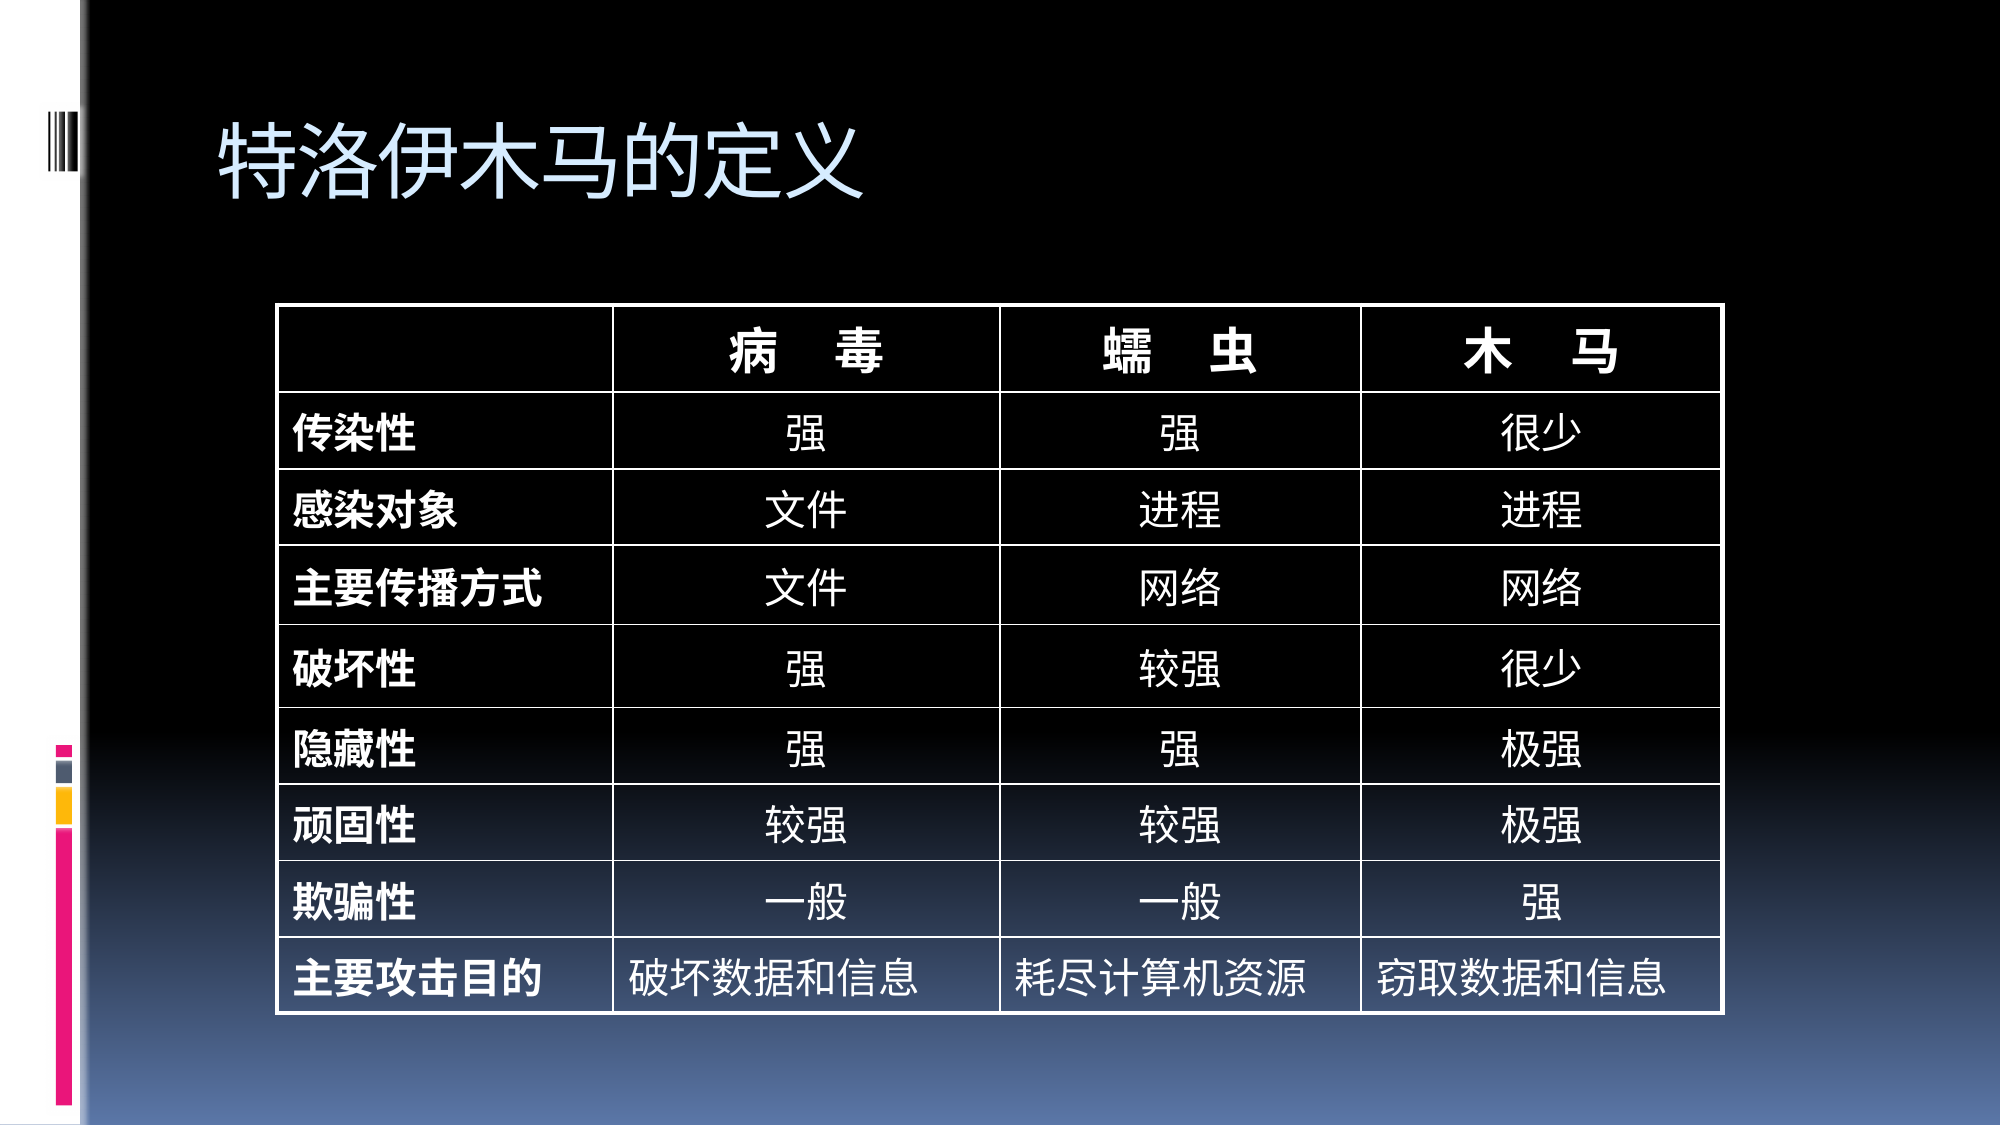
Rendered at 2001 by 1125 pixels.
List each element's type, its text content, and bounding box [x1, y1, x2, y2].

table_cell 强 [1001, 393, 1360, 468]
table_cell 一般 [1001, 861, 1360, 936]
table_cell 窃取数据和信息 [1362, 938, 1720, 1011]
table_cell 进程 [1001, 470, 1360, 544]
table_cell 很少 [1362, 393, 1720, 468]
table_cell 较强 [1001, 625, 1360, 707]
table_cell 欺骗性 [279, 861, 612, 936]
table_cell 极强 [1362, 708, 1720, 783]
table_header 蠕 虫 [1001, 307, 1360, 391]
table_header 病 毒 [614, 307, 999, 391]
table_cell 网络 [1001, 546, 1360, 624]
table_cell 隐藏性 [279, 708, 612, 783]
table_cell 强 [614, 393, 999, 468]
table_cell 耗尽计算机资源 [1001, 938, 1360, 1011]
table_cell 感染对象 [279, 470, 612, 544]
table_cell 文件 [614, 470, 999, 544]
table_cell 主要传播方式 [279, 546, 612, 624]
table_cell 一般 [614, 861, 999, 936]
table_cell 较强 [1001, 785, 1360, 860]
table_cell 破坏数据和信息 [614, 938, 999, 1011]
table_cell 强 [1362, 861, 1720, 936]
table_header [279, 307, 612, 391]
table_cell 破坏性 [279, 625, 612, 707]
table_cell 极强 [1362, 785, 1720, 860]
table_cell 进程 [1362, 470, 1720, 544]
table_cell 很少 [1362, 625, 1720, 707]
table_cell 网络 [1362, 546, 1720, 624]
table_cell 较强 [614, 785, 999, 860]
table_header 木 马 [1362, 307, 1720, 391]
table_cell 顽固性 [279, 785, 612, 860]
table_cell 强 [614, 708, 999, 783]
table_cell 强 [614, 625, 999, 707]
table_cell 主要攻击目的 [279, 938, 612, 1011]
table_cell 传染性 [279, 393, 612, 468]
table_cell 文件 [614, 546, 999, 624]
title 特洛伊木马的定义 [200, 83, 1900, 234]
table_cell 强 [1001, 708, 1360, 783]
